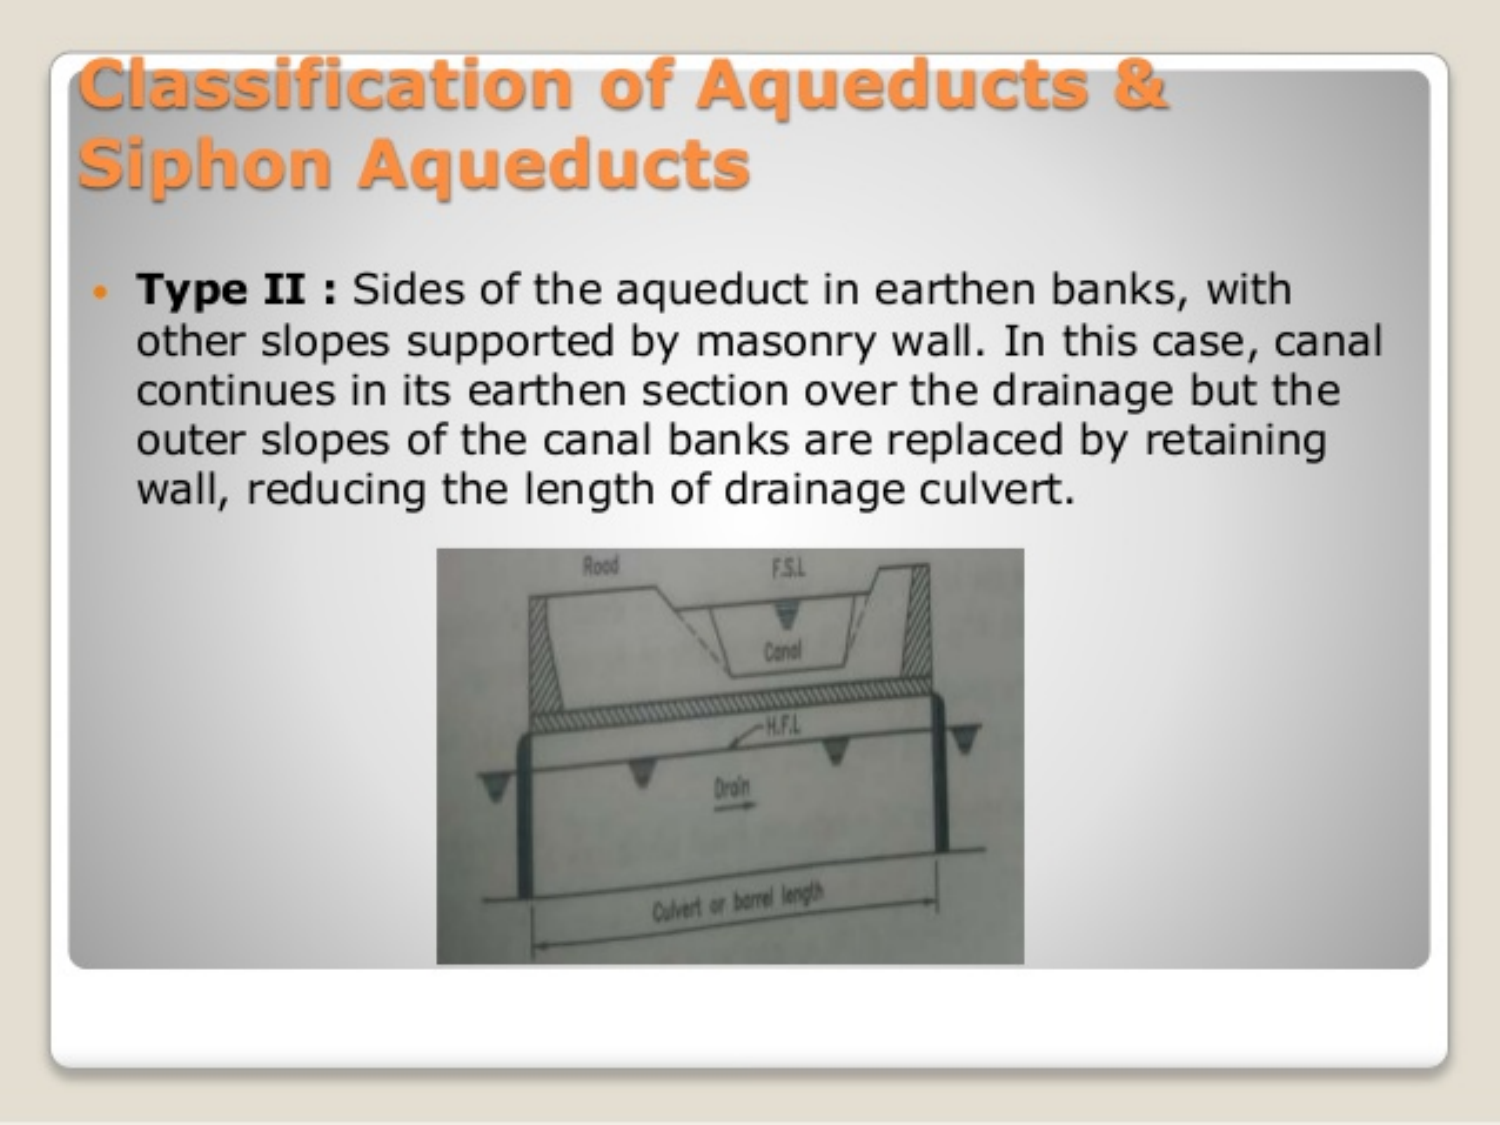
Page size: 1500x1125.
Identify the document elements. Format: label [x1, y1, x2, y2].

list [0, 0, 1500, 1125]
